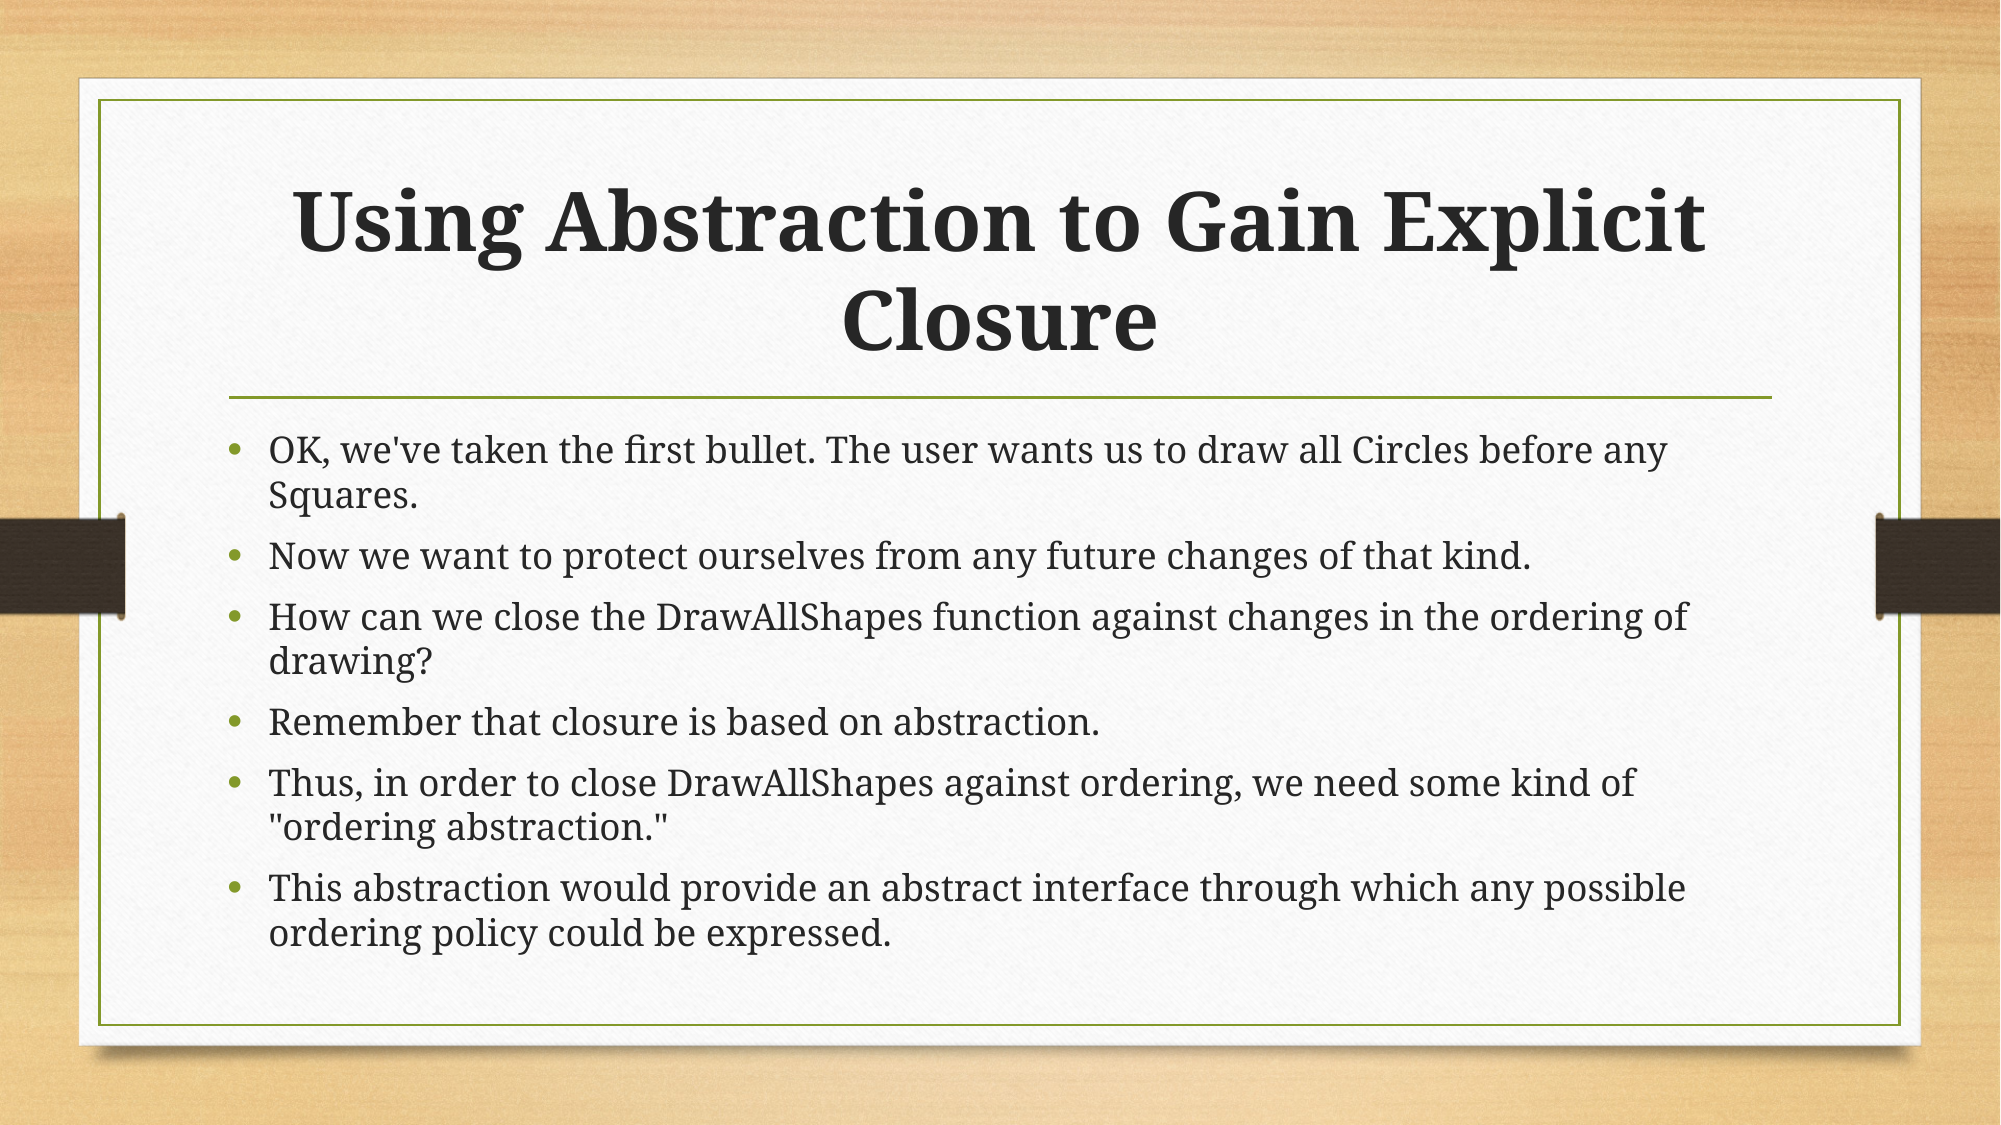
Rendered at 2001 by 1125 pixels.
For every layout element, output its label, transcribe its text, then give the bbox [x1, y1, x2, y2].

picture [0, 0, 2001, 1125]
title Using Abstraction to Gain Explicit Closure [212, 161, 1788, 375]
list OK, we've taken the first bullet. The user wants us to draw all Circles before any Squares. Now we want to protect ourselves from any future changes of that kind. How can we close the DrawAllShapes function against changes in the ordering of drawing? Remember that closure is based on abstraction. Thus, in order to close DrawAllShapes against ordering, we need some kind of "ordering abstraction." This abstraction would provide an abstract interface through which any possible ordering policy could be expressed. [212, 419, 1788, 964]
